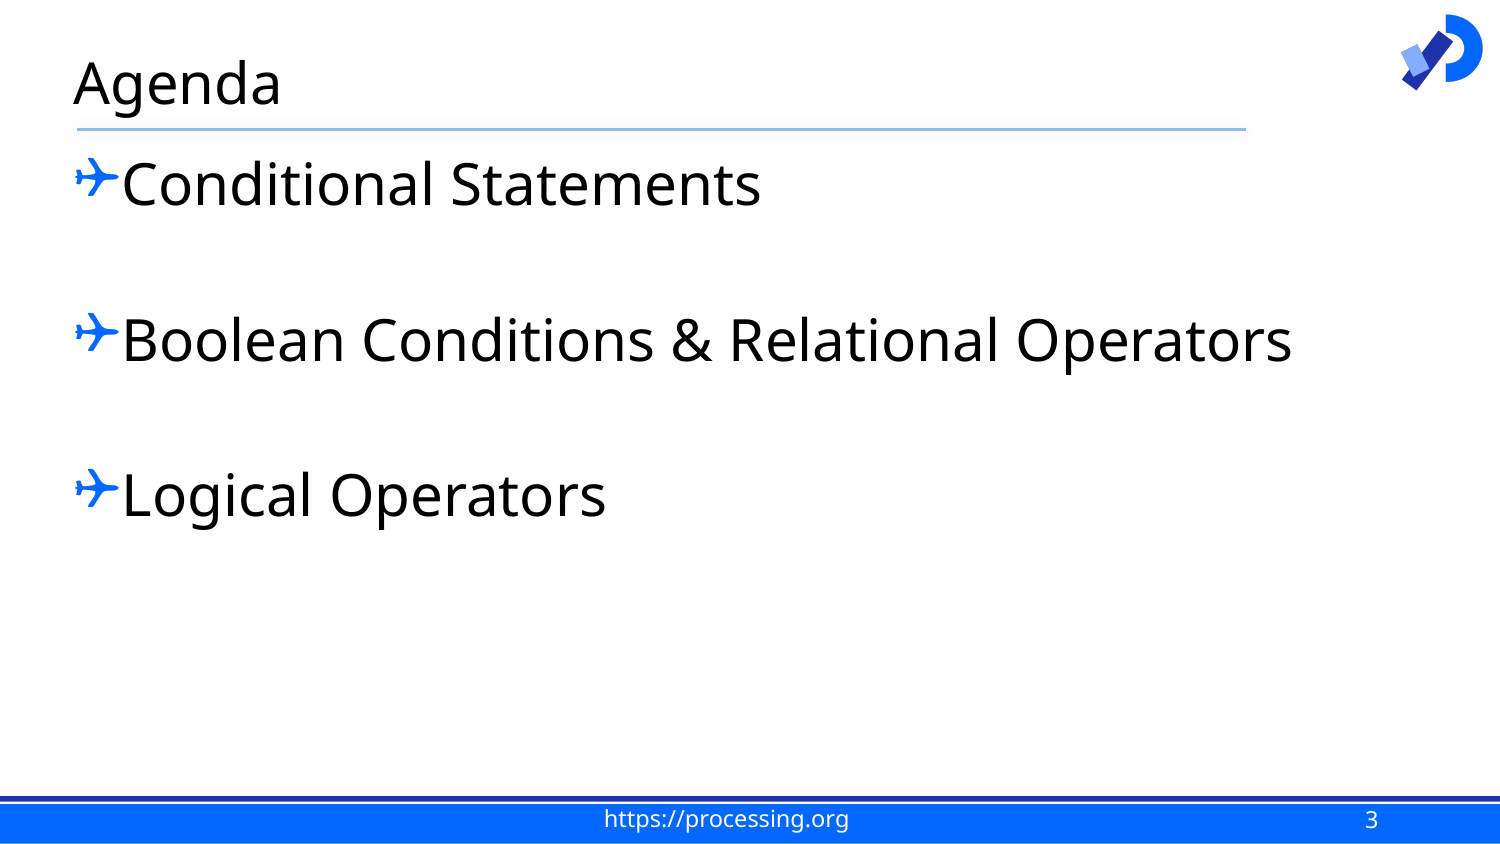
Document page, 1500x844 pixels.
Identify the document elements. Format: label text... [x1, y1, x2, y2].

footer https://processing.org [527, 802, 927, 843]
slide_number 3 [1074, 799, 1388, 844]
list Conditional Statements Boolean Conditions & Relational Operators Logical Operators [64, 137, 1341, 844]
title Agenda [64, 0, 1341, 126]
picture [1398, 9, 1485, 96]
